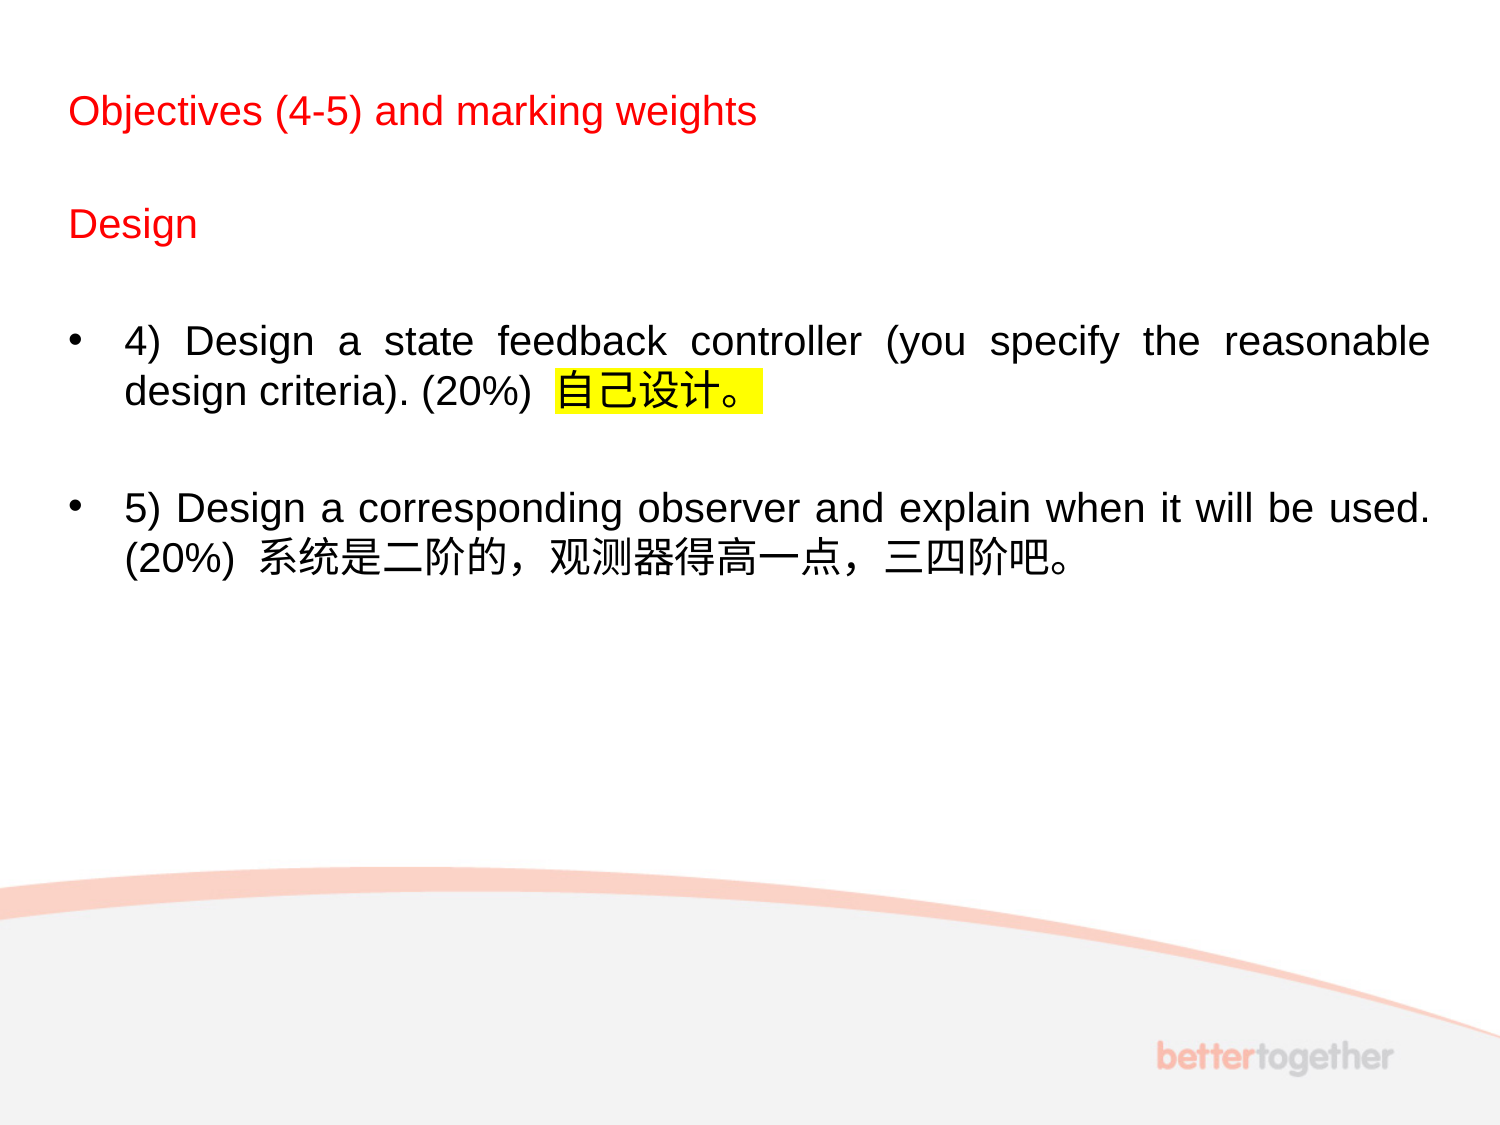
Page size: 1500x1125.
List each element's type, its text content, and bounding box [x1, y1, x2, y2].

picture [0, 0, 1500, 1125]
title Objectives (4-5) and marking weights [52, 44, 1448, 172]
list Design 4) Design a state feedback controller (you specify the reasonable design criteria). (20%) 自己设计。 5) Design a corresponding observer and explain when it will be used. (20%) 系统是二阶的，观测器得高一点，三四阶吧。 [52, 189, 1448, 670]
